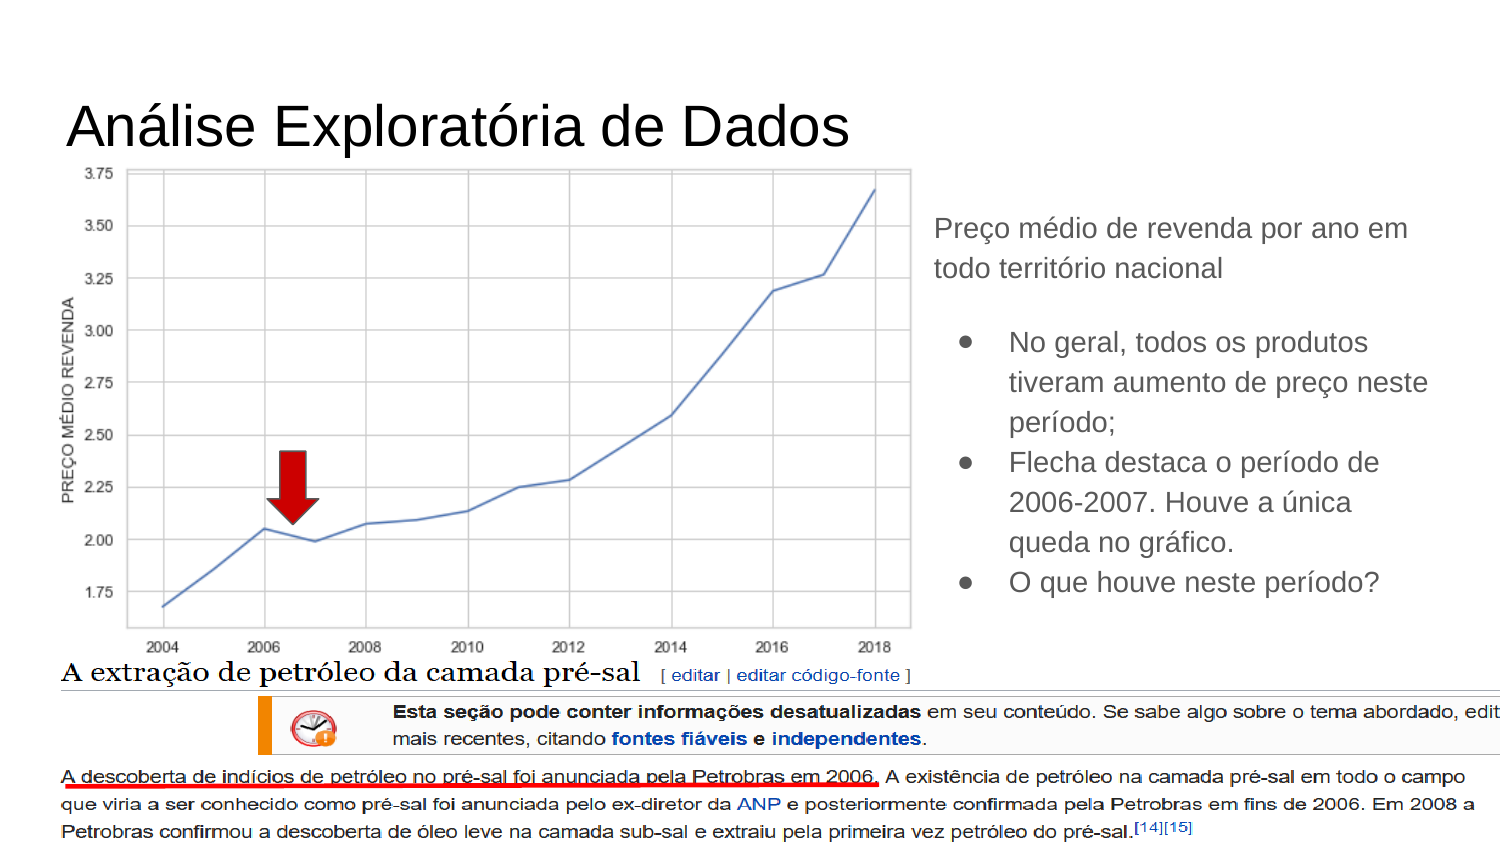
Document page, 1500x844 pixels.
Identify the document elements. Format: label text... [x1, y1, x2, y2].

picture [50, 158, 1500, 844]
title Análise Exploratória de Dados [51, 72, 1449, 167]
list Preço médio de revenda por ano em todo território nacional No geral, todos os produtos tiveram aumento de preço neste período; Flecha destaca o período de 2006-2007. Houve a única queda no gráfico. O que houve neste período? [924, 189, 1449, 656]
